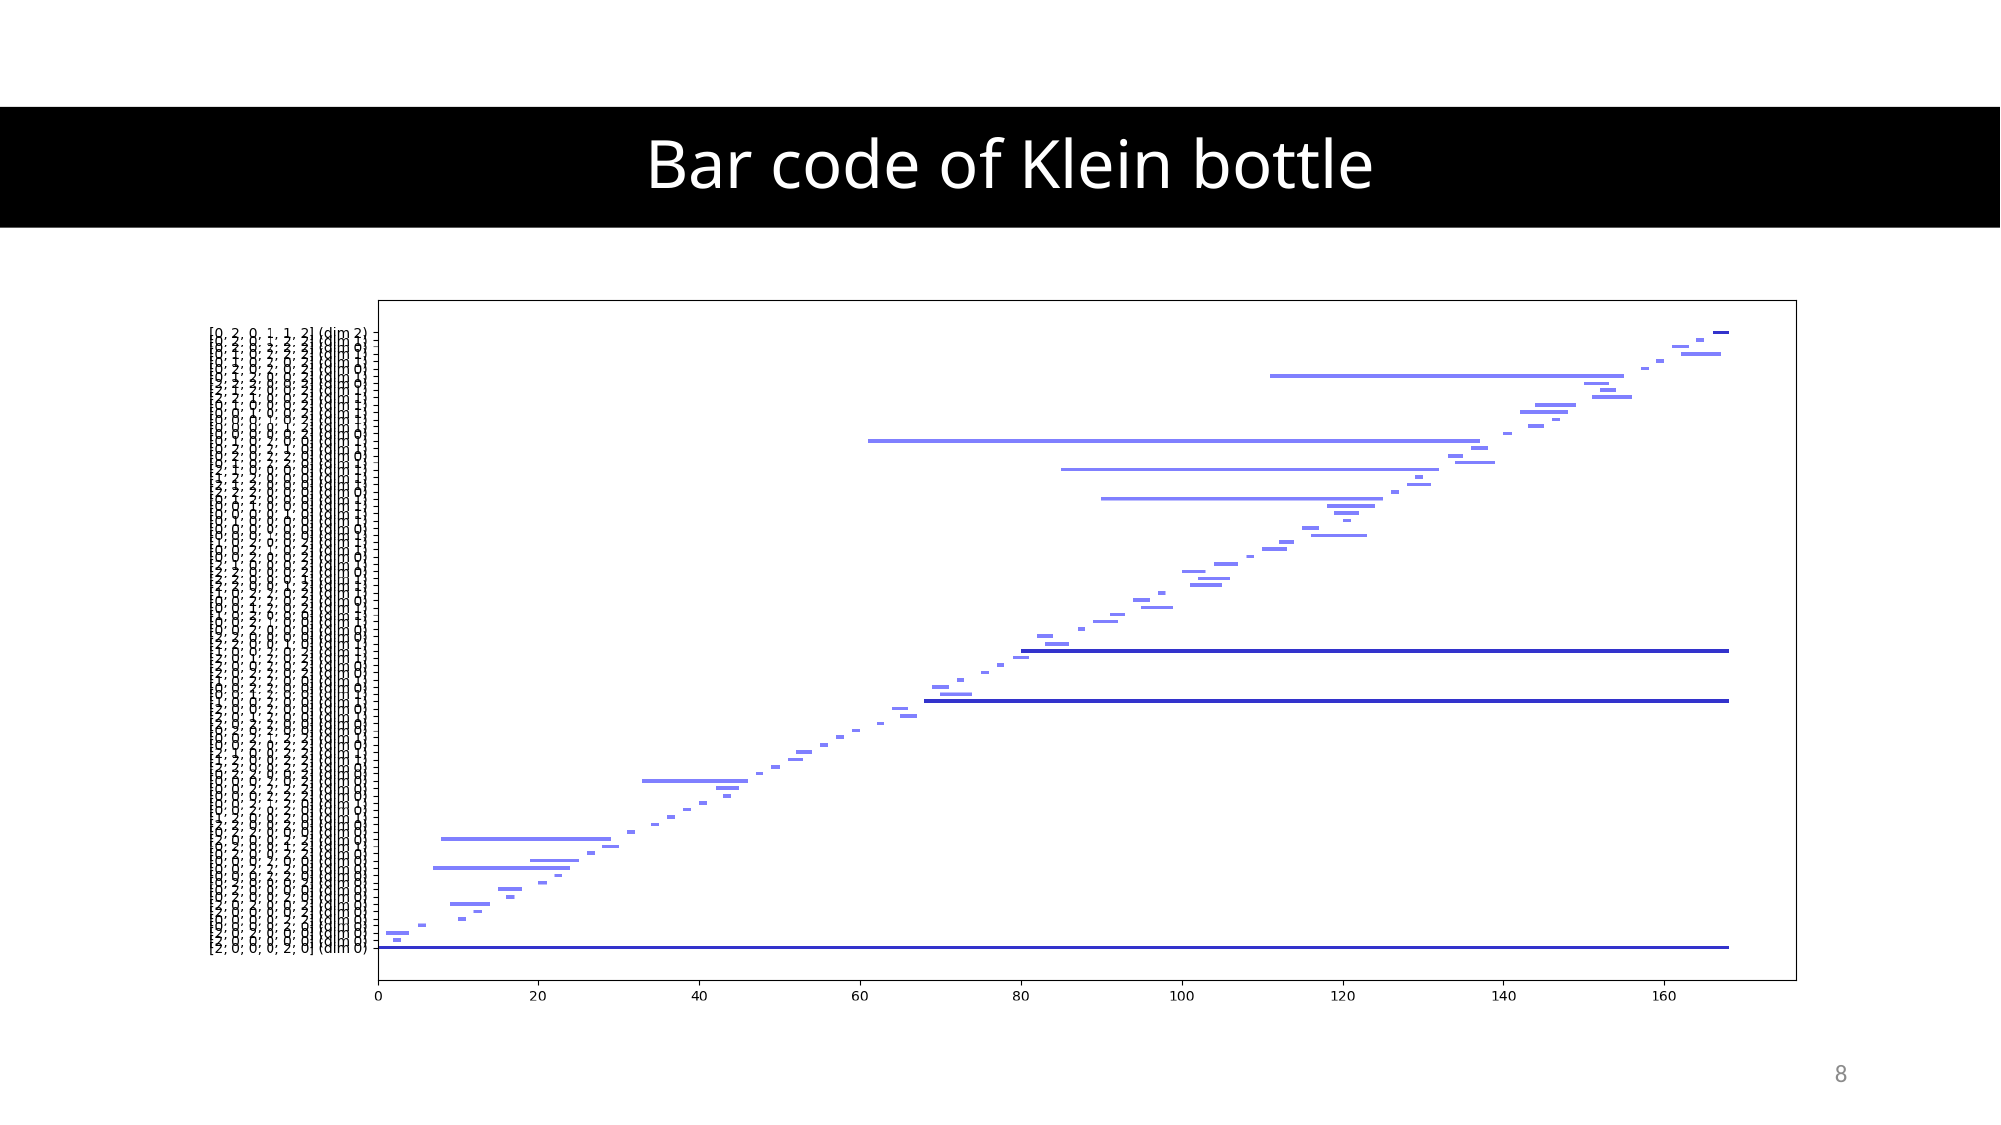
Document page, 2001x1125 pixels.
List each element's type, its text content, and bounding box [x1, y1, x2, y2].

title Bar code of Klein bottle [91, 105, 1931, 228]
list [189, 284, 1811, 1020]
text_box [0, 106, 2000, 229]
slide_number 9 [1412, 1042, 1863, 1103]
